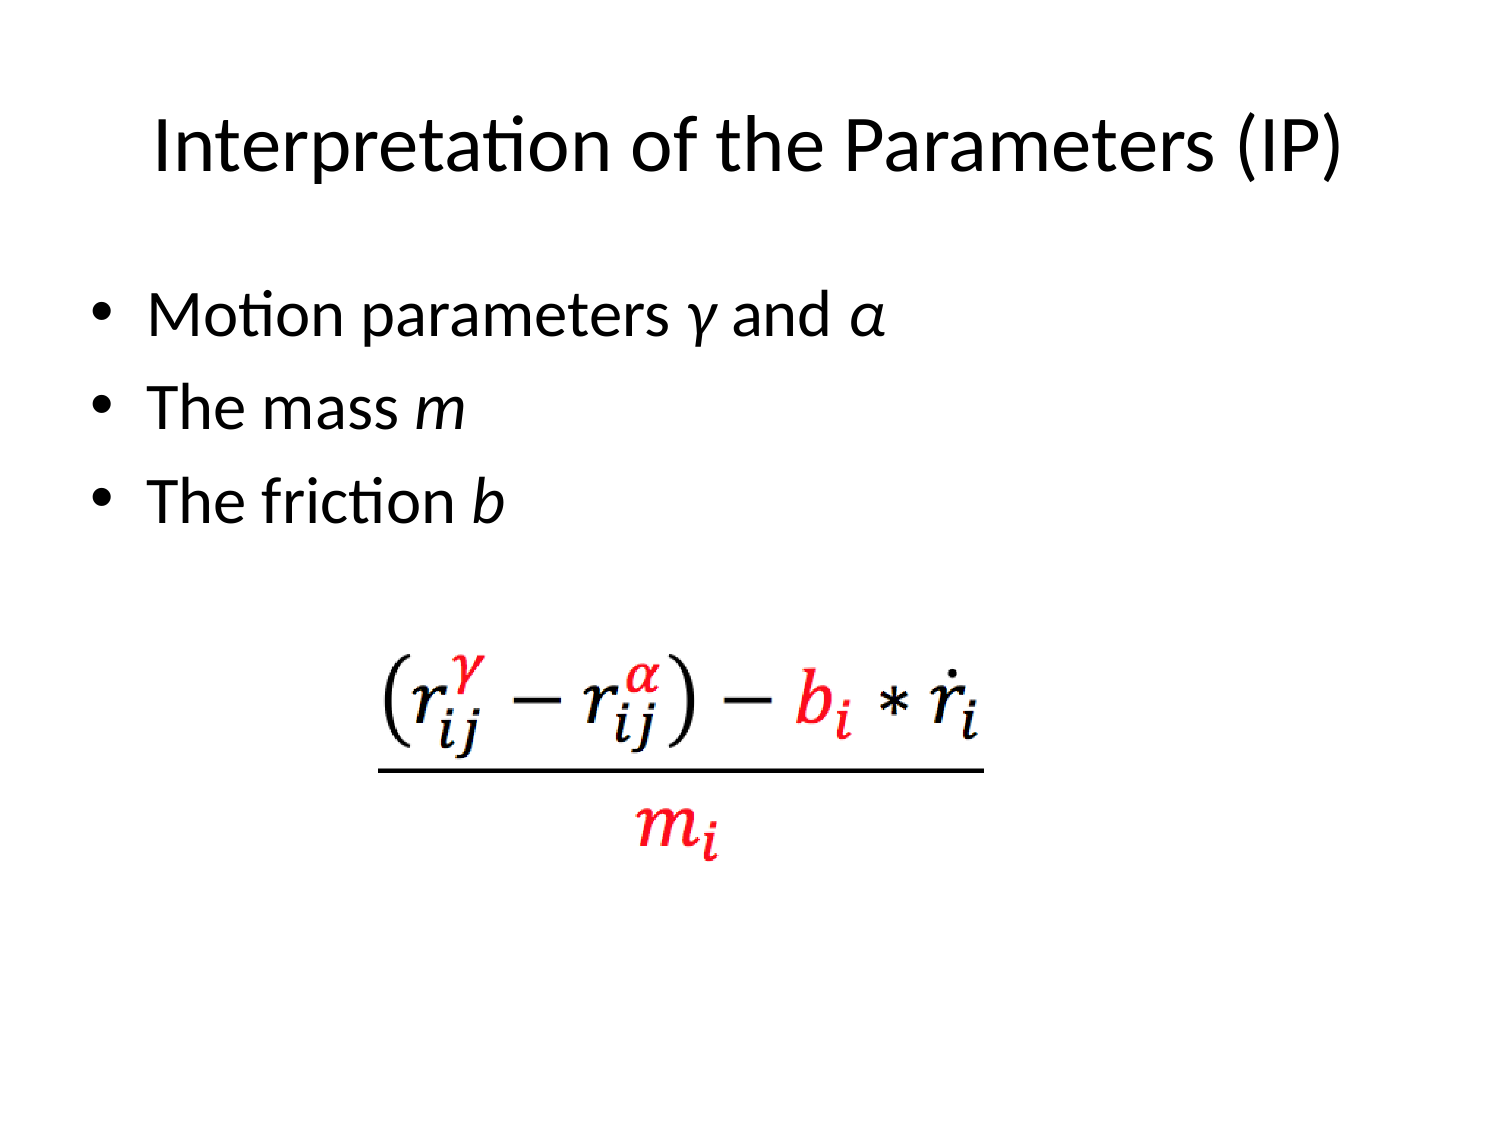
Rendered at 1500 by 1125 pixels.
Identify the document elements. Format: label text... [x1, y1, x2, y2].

list Motion parameters γ and α The mass m The friction b [75, 262, 1425, 1005]
title Interpretation of the Parameters (IP) [75, 45, 1425, 233]
picture [351, 645, 1017, 872]
